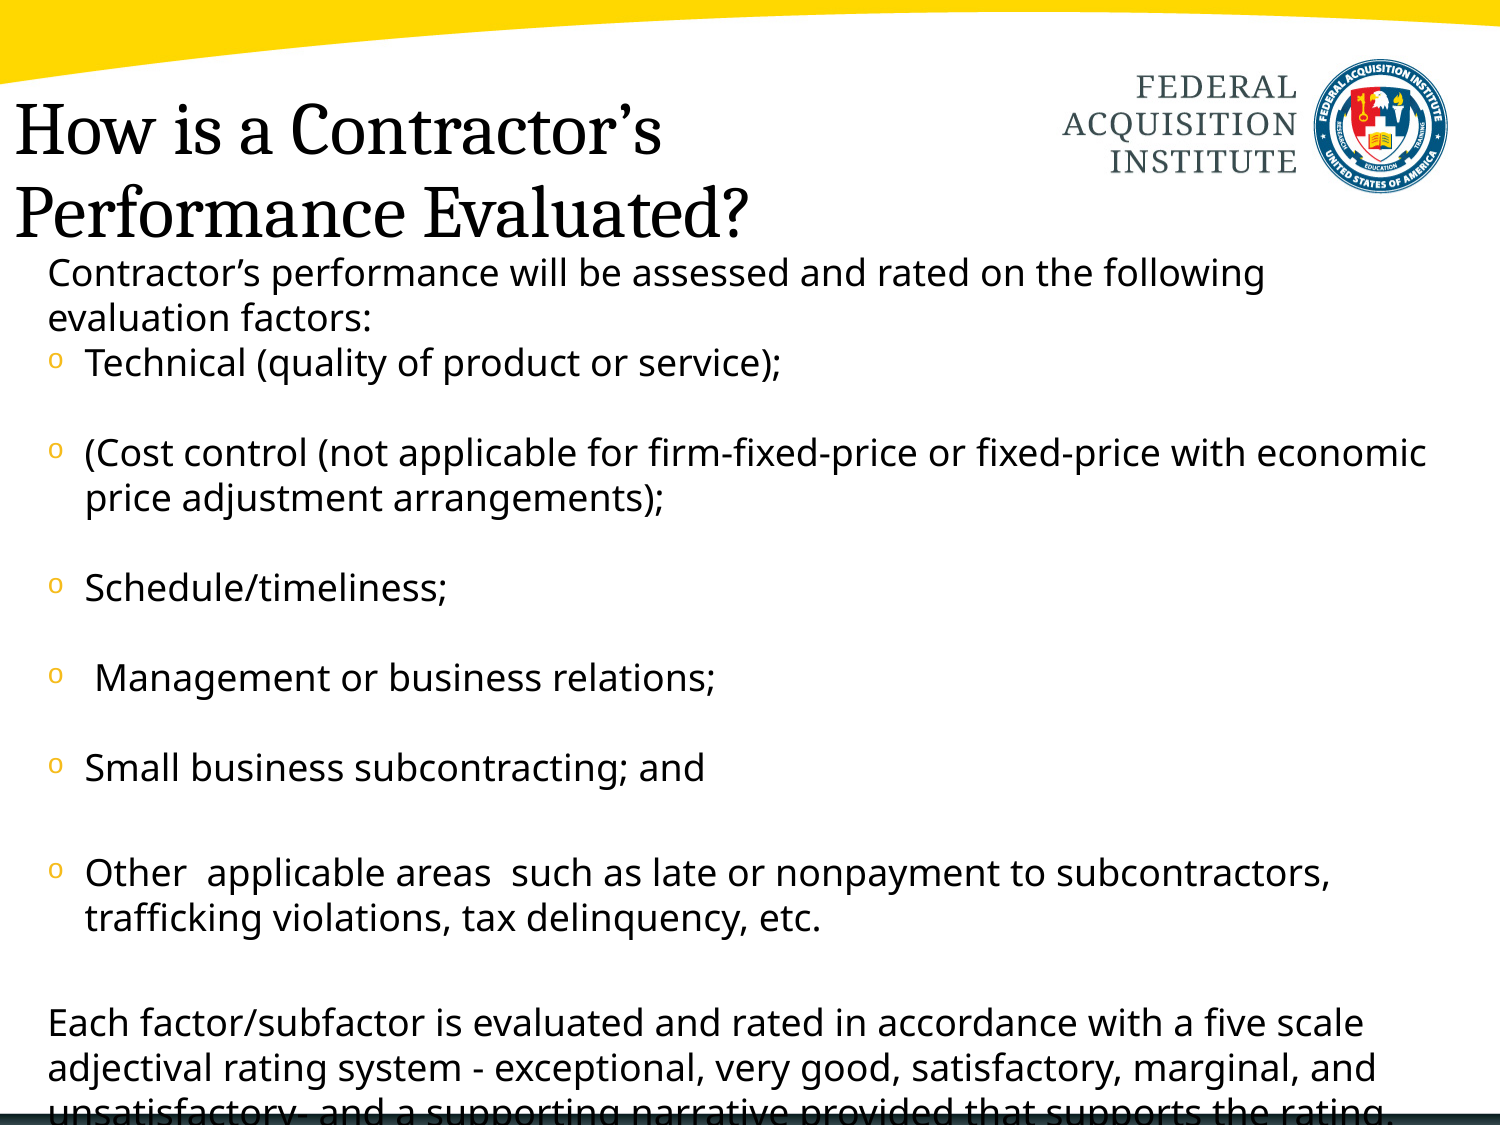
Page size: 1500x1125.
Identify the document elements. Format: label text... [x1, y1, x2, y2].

picture [1434, 110, 1442, 122]
picture [1387, 65, 1400, 76]
picture [1346, 71, 1358, 82]
picture [1353, 176, 1385, 188]
picture [1405, 156, 1432, 182]
picture [1432, 102, 1439, 109]
picture [1326, 151, 1351, 178]
picture [1374, 64, 1385, 72]
list Contractor’s performance will be assessed and rated on the following evaluation factors: Technical (quality of product or service); (Cost control (not applicable for firm-fixed-price or fixed-price with economic price adjustment arrangements); Schedule/timeliness; Management or business relations; Small business subcontracting; and Other applicable areas such as late or nonpayment to subcontractors, trafficking violations, tax delinquency, etc. Each factor/subfactor is evaluated and rated in accordance with a five scale adjectival rating system - exceptional, very good, satisfactory, marginal, and unsatisfactory- and a supporting narrative provided that supports the rating. [32, 241, 1469, 1097]
picture [1400, 70, 1409, 78]
picture [1390, 179, 1400, 187]
title How is a Contractor’s Performance Evaluated? [0, 78, 1317, 202]
picture [1319, 81, 1345, 121]
picture [0, 0, 1500, 1125]
picture [1358, 66, 1374, 75]
picture [1330, 75, 1433, 178]
picture [1426, 87, 1436, 101]
